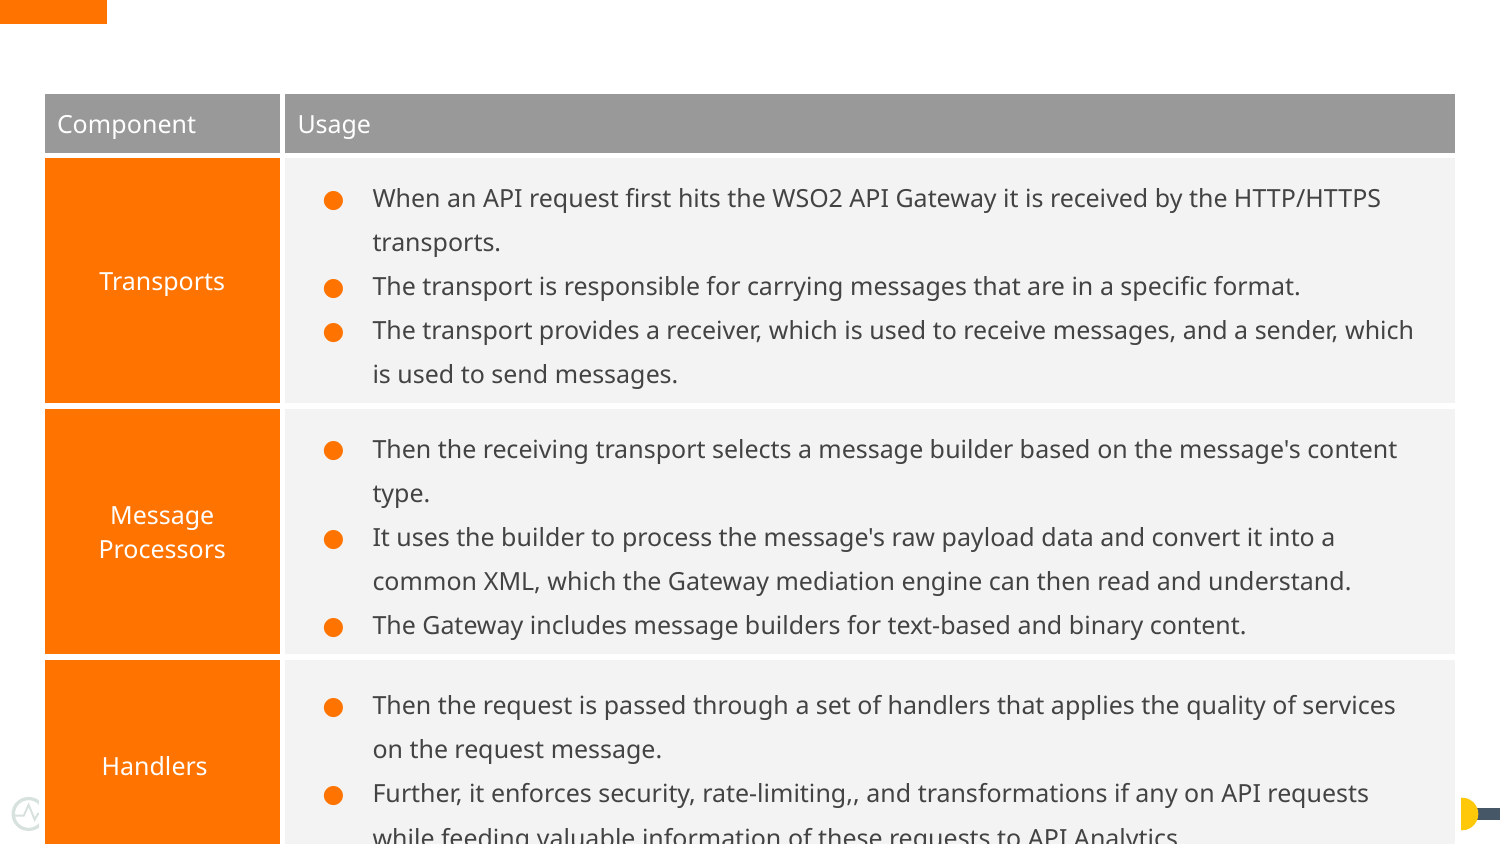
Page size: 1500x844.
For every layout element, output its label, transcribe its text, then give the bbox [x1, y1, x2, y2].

picture [37, 144, 1462, 762]
table_cell Handlers [45, 770, 280, 844]
table_header Usage [285, 94, 1455, 143]
table_cell Then the request is passed through a set of handlers that applies the quality of services on the request message. Further, it enforces security, rate-limiting,, and transformations if any on API requests while feeding valuable information of these requests to API Analytics. [285, 770, 1455, 844]
table_header Component [45, 94, 280, 143]
